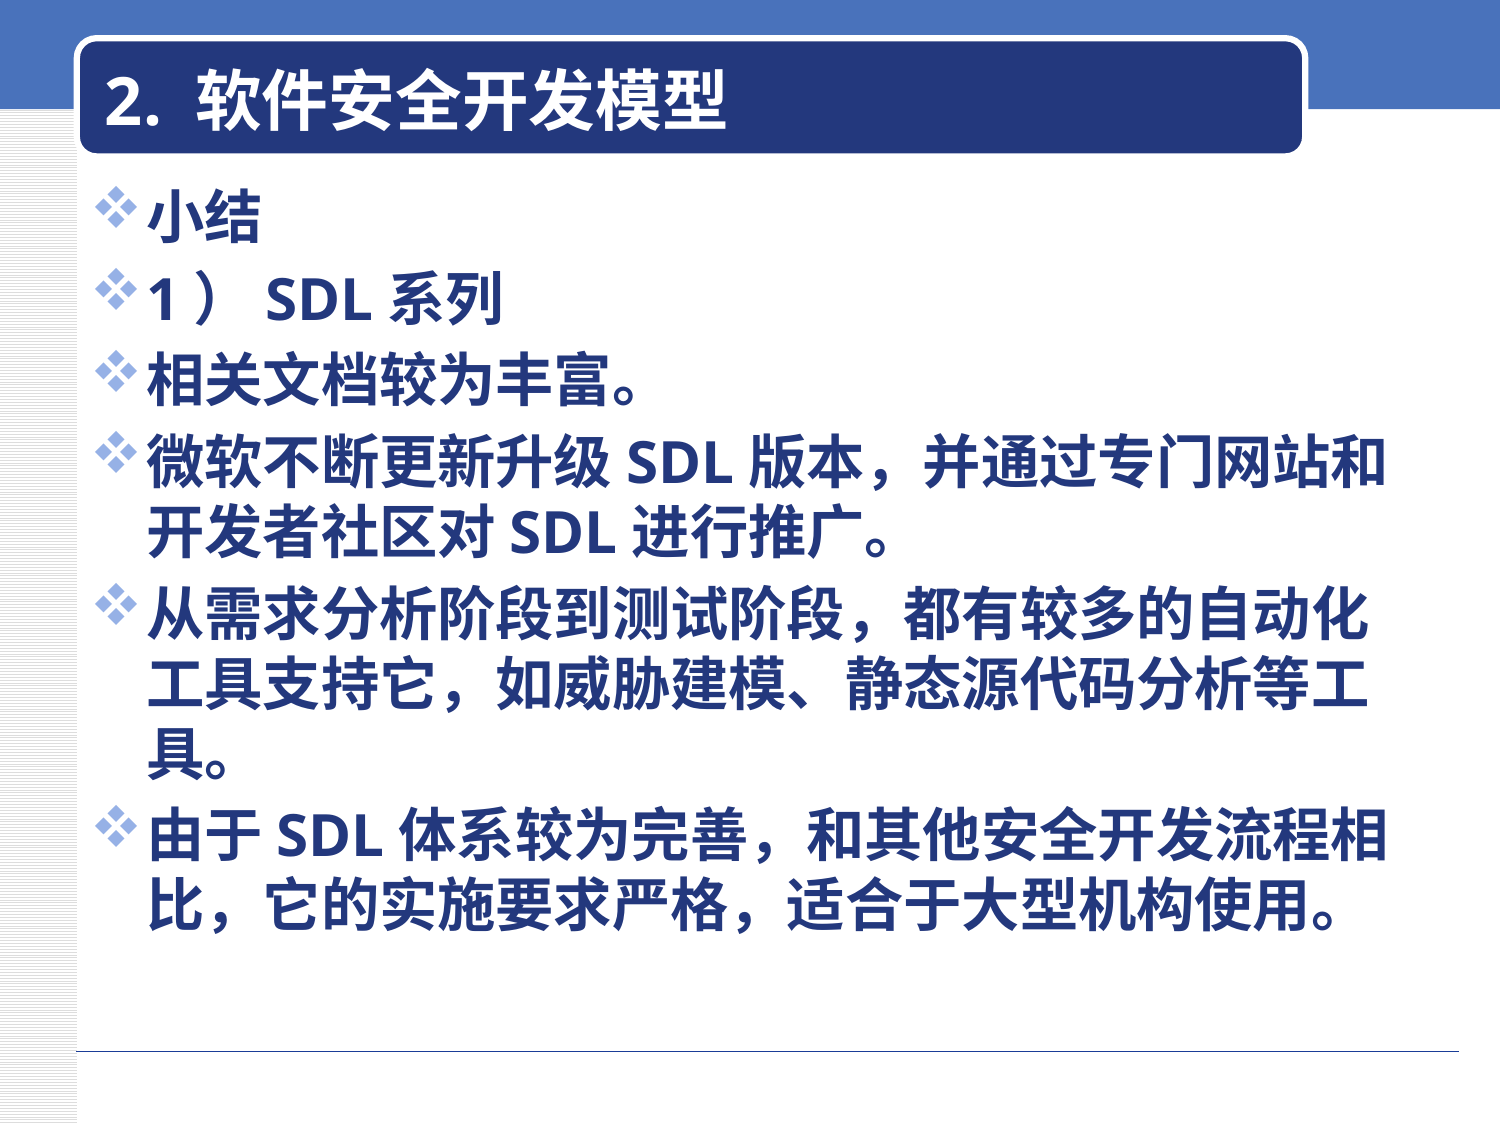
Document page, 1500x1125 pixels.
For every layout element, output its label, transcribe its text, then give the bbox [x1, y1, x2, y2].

title 2. 软件安全开发模型 [89, 52, 1425, 145]
list 小结 1）SDL系列 相关文档较为丰富。 微软不断更新升级SDL版本，并通过专门网站和开发者社区对SDL进行推广。 从需求分析阶段到测试阶段，都有较多的自动化工具支持它，如威胁建模、静态源代码分析等工具。 由于SDL体系较为完善，和其他安全开发流程相比，它的实施要求严格，适合于大型机构使用。 [75, 172, 1425, 920]
